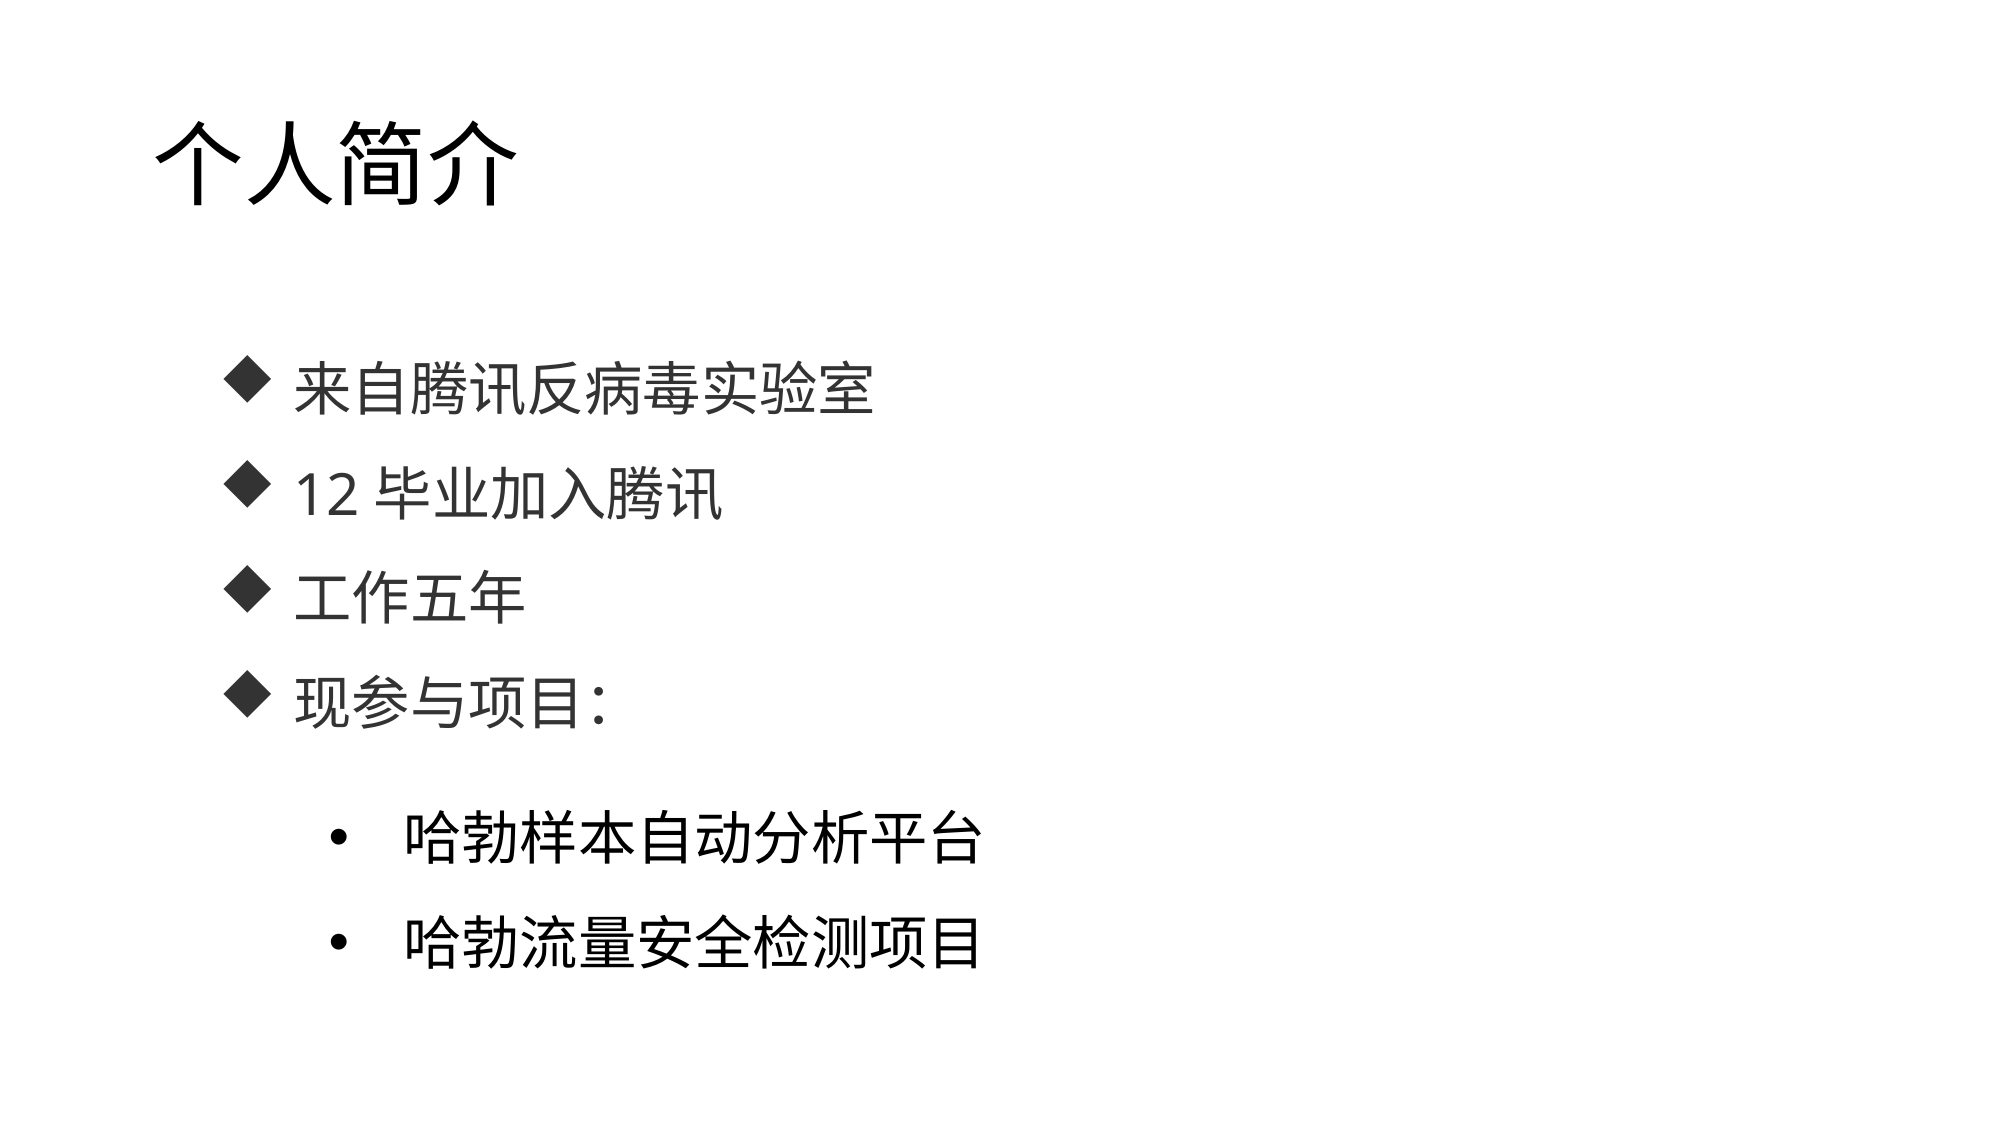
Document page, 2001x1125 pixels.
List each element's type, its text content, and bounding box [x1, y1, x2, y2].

title 个人简介 [137, 59, 1863, 278]
text_box 来自腾讯反病毒实验室 12毕业加入腾讯 工作五年 现参与项目： [203, 309, 1424, 954]
text_box 哈勃样本自动分析平台 哈勃流量安全检测项目 [313, 758, 1314, 984]
